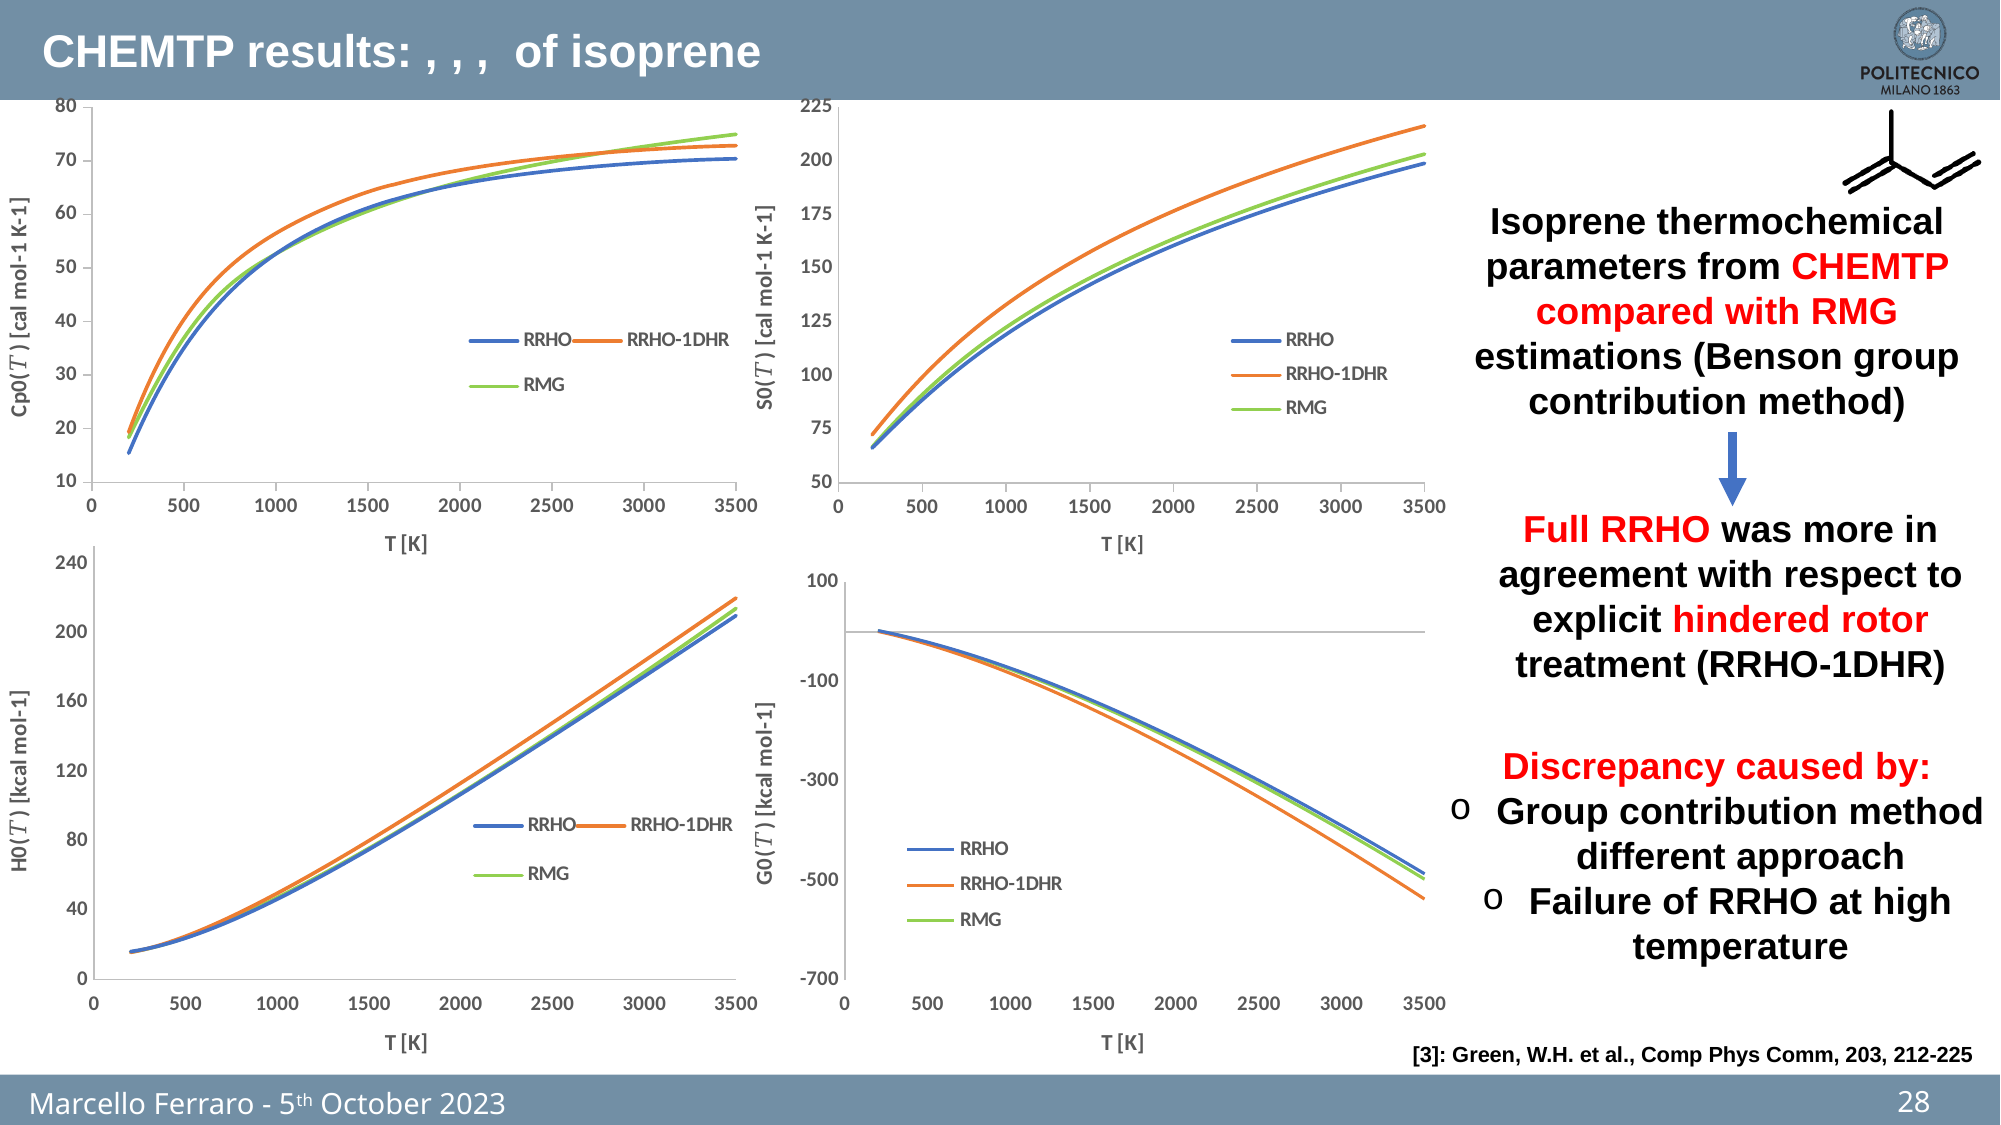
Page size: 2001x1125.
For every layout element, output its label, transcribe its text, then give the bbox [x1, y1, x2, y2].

text_box [3]: Green, W.H. et al., Comp Phys Comm, 203, 212-225 [1462, 1032, 2000, 1074]
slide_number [13, 1088, 631, 1125]
picture [1839, 0, 2000, 197]
text_box Full RRHO was more in agreement with respect to explicit hindered rotor treatment (RRHO-1DHR) [1462, 497, 2000, 693]
chart [0, 87, 1462, 1088]
text_box Discrepancy caused by: Group contribution method different approach Failure of RRHO at high temperature [1462, 734, 2000, 975]
text_box Isoprene thermochemical parameters from CHEMTP compared with RMG estimations (Benson group contribution method) [1462, 189, 2000, 430]
